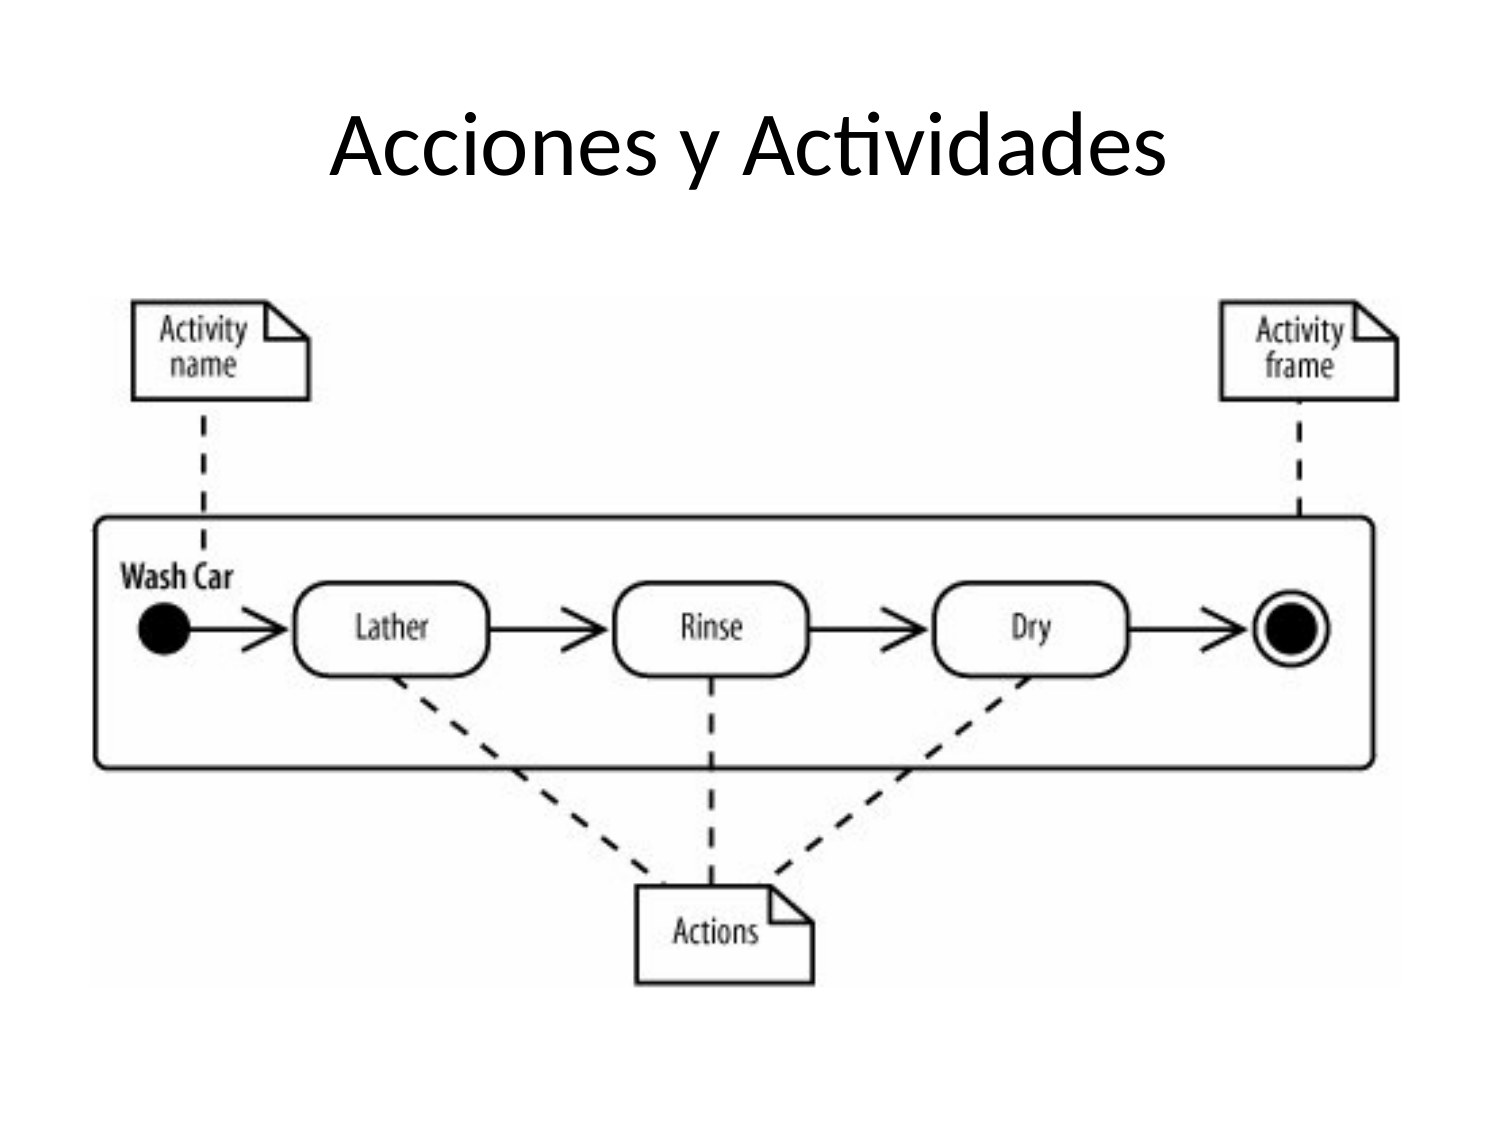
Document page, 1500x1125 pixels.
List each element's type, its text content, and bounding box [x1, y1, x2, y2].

title Acciones y Actividades [75, 45, 1425, 233]
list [37, 278, 1420, 1012]
